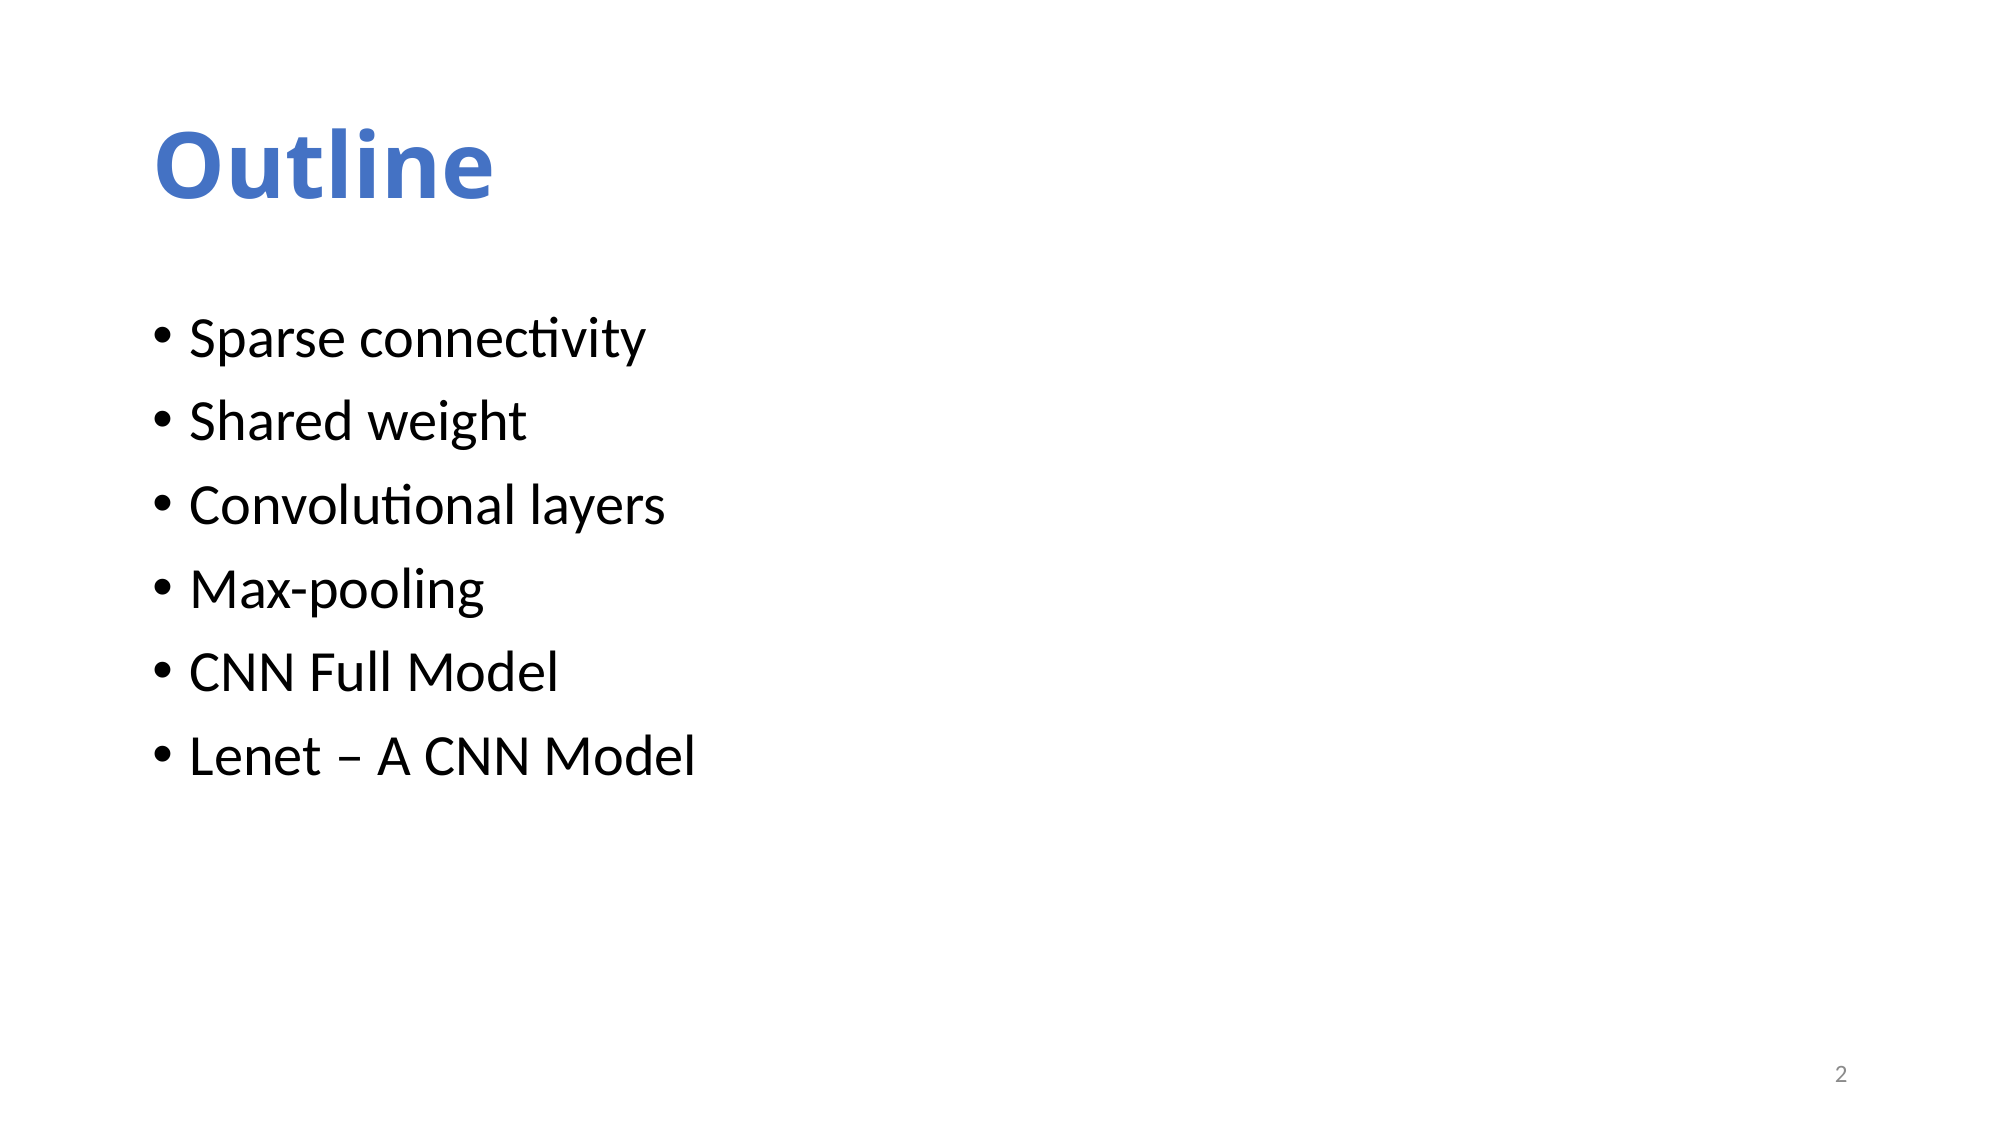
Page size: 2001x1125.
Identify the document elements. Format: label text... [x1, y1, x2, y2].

title Outline [137, 59, 1863, 278]
slide_number 3 [1412, 1042, 1863, 1103]
list Sparse connectivity Shared weight Convolutional layers Max-pooling CNN Full Model Lenet – A CNN Model [137, 299, 1863, 1014]
